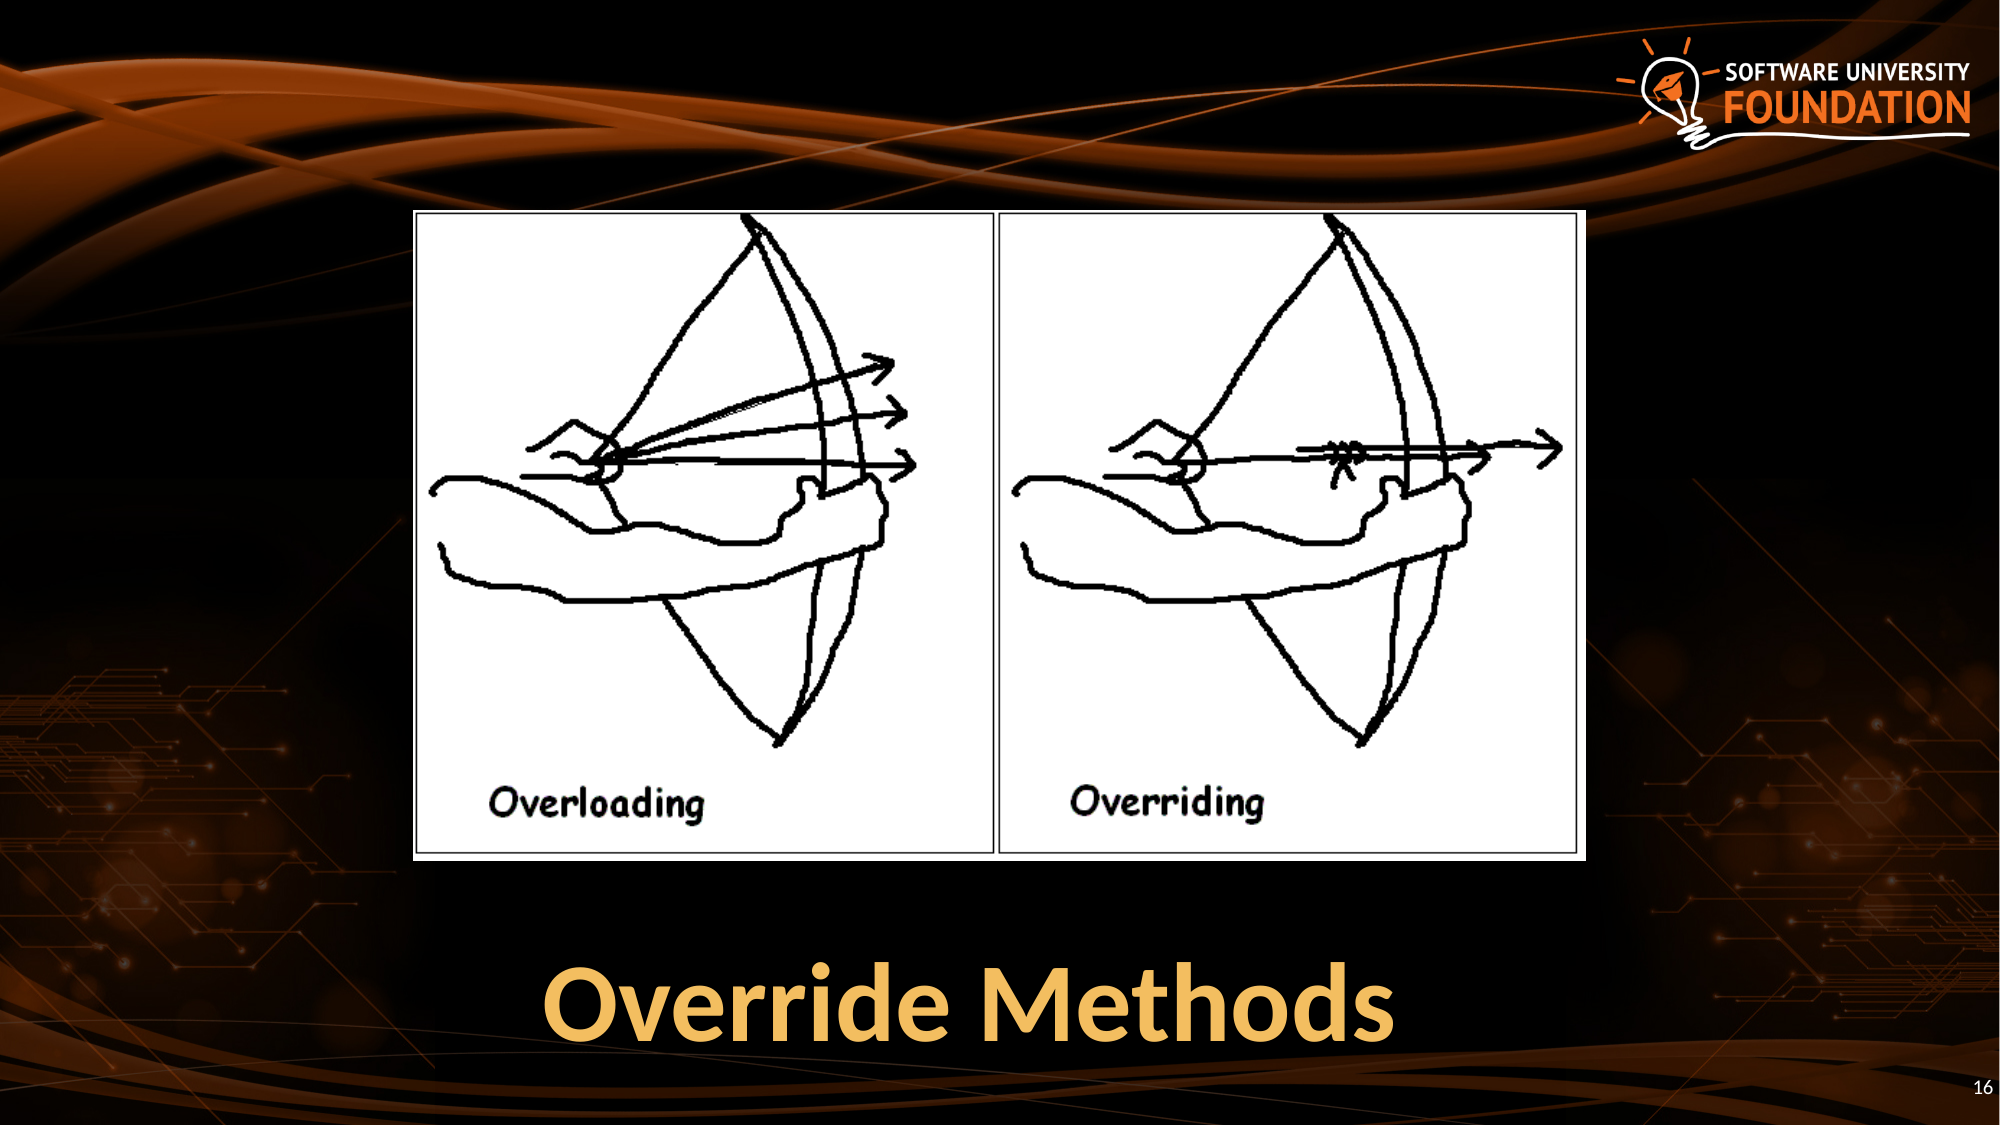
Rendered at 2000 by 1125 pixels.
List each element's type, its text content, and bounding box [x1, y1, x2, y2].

title Override Methods [236, 937, 1703, 1073]
slide_number 16 [1929, 1070, 2000, 1103]
picture [0, 0, 2000, 1125]
